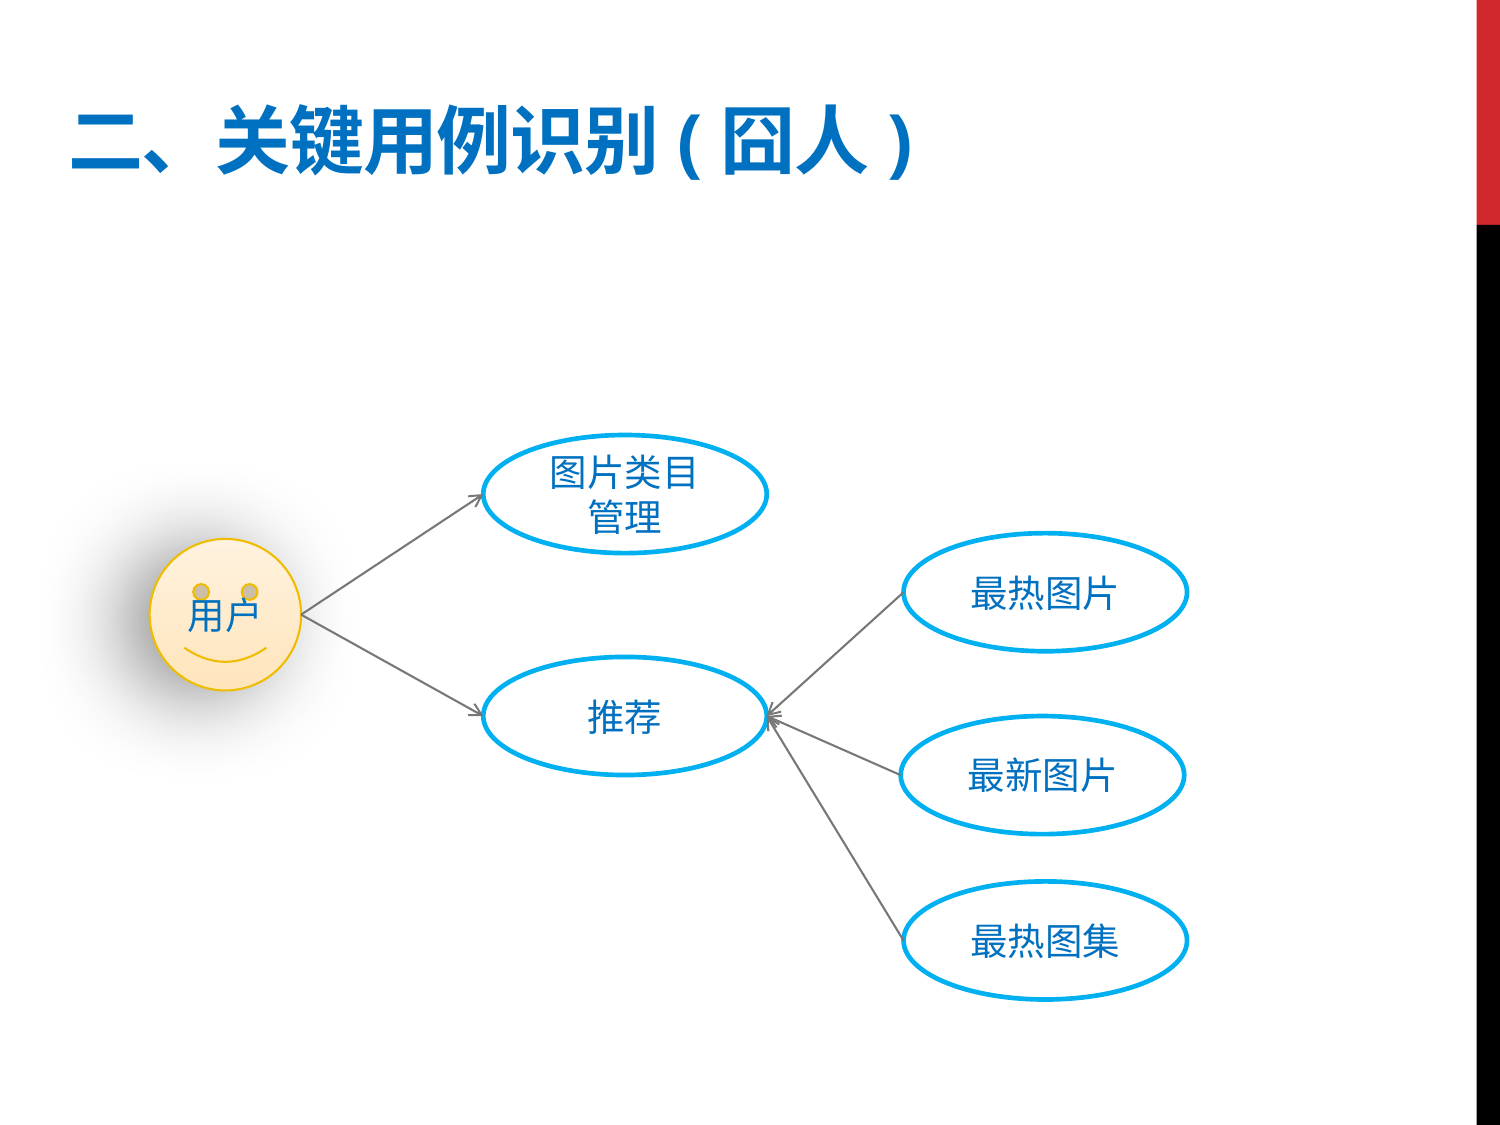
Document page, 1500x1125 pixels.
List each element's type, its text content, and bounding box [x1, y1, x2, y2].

text_box 推荐 [481, 654, 764, 778]
text_box 最热图片 [902, 530, 1190, 654]
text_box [766, 715, 905, 941]
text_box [300, 614, 484, 717]
text_box 最热图集 [901, 879, 1190, 1002]
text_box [300, 493, 484, 614]
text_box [766, 591, 905, 712]
text_box 二、关键用例识别(囧人) [53, 42, 1004, 191]
text_box 最新图片 [911, 713, 1187, 837]
text_box 用户 [148, 537, 299, 692]
text_box 图片类目管理 [481, 432, 770, 556]
